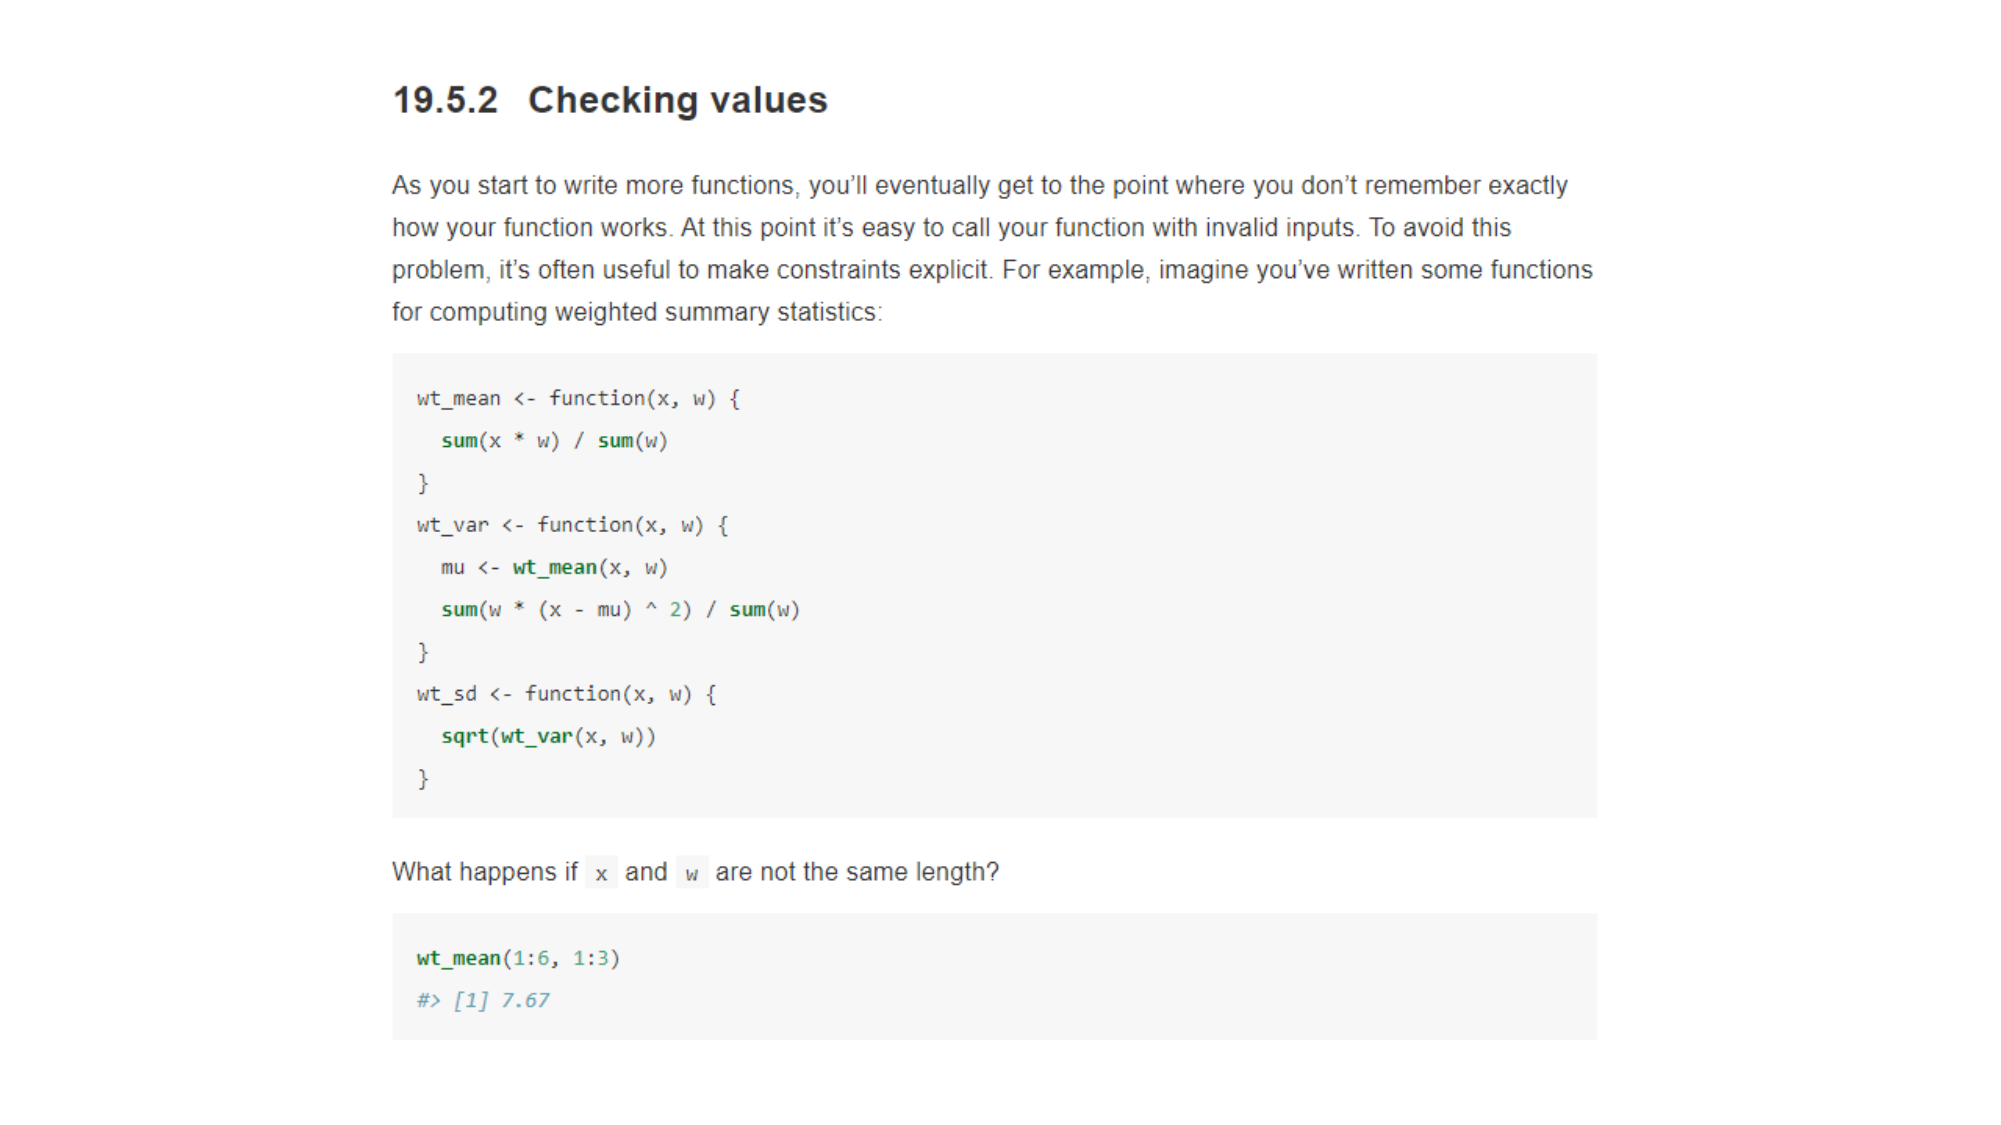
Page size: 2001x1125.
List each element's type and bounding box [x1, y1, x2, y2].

picture [390, 66, 1610, 1059]
